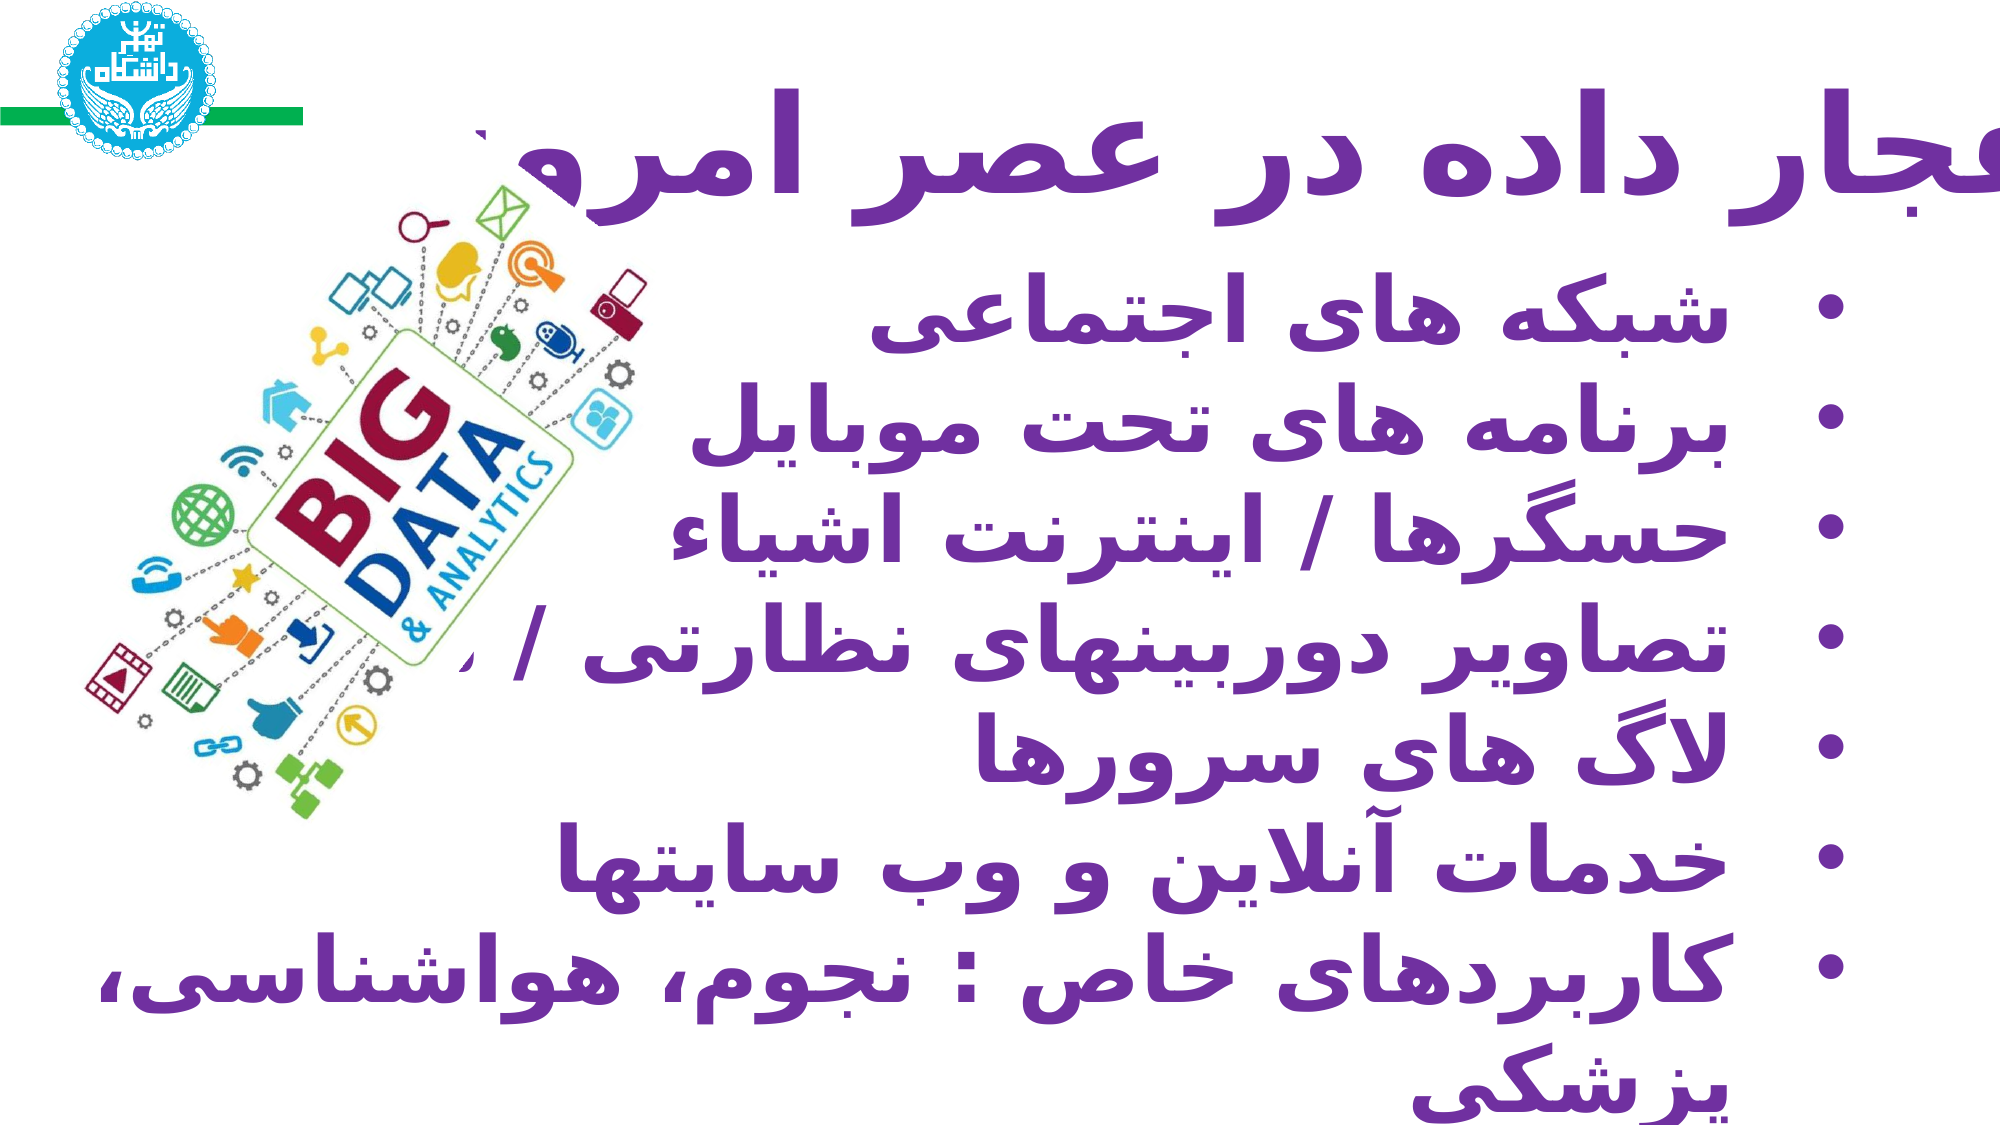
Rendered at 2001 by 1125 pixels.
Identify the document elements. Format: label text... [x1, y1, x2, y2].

picture [97, 97, 106, 104]
picture [79, 126, 85, 134]
picture [95, 139, 102, 147]
picture [122, 22, 162, 53]
picture [175, 109, 182, 116]
picture [106, 125, 168, 138]
picture [91, 108, 99, 116]
picture [141, 84, 186, 123]
text_box شبکه های اجتماعی برنامه های تحت موبایل حسگرها / اینترنت اشیاء تصاویر دوربینهای نظارتی / تصاویر لاگ های سرورها خدمات آنلاین و وب سایتها کاربردهای خاص : نجوم، هواشناسی، پزشکی [66, 243, 1863, 1125]
picture [12, 0, 422, 161]
picture [173, 105, 180, 112]
picture [152, 111, 163, 118]
picture [112, 53, 157, 80]
picture [91, 86, 133, 123]
text_box انفجار داده در عصر امروز [412, 48, 2000, 229]
picture [30, 115, 725, 873]
picture [168, 97, 177, 104]
picture [60, 89, 68, 97]
picture [114, 147, 122, 152]
picture [95, 68, 109, 81]
picture [94, 105, 101, 112]
picture [167, 63, 177, 80]
